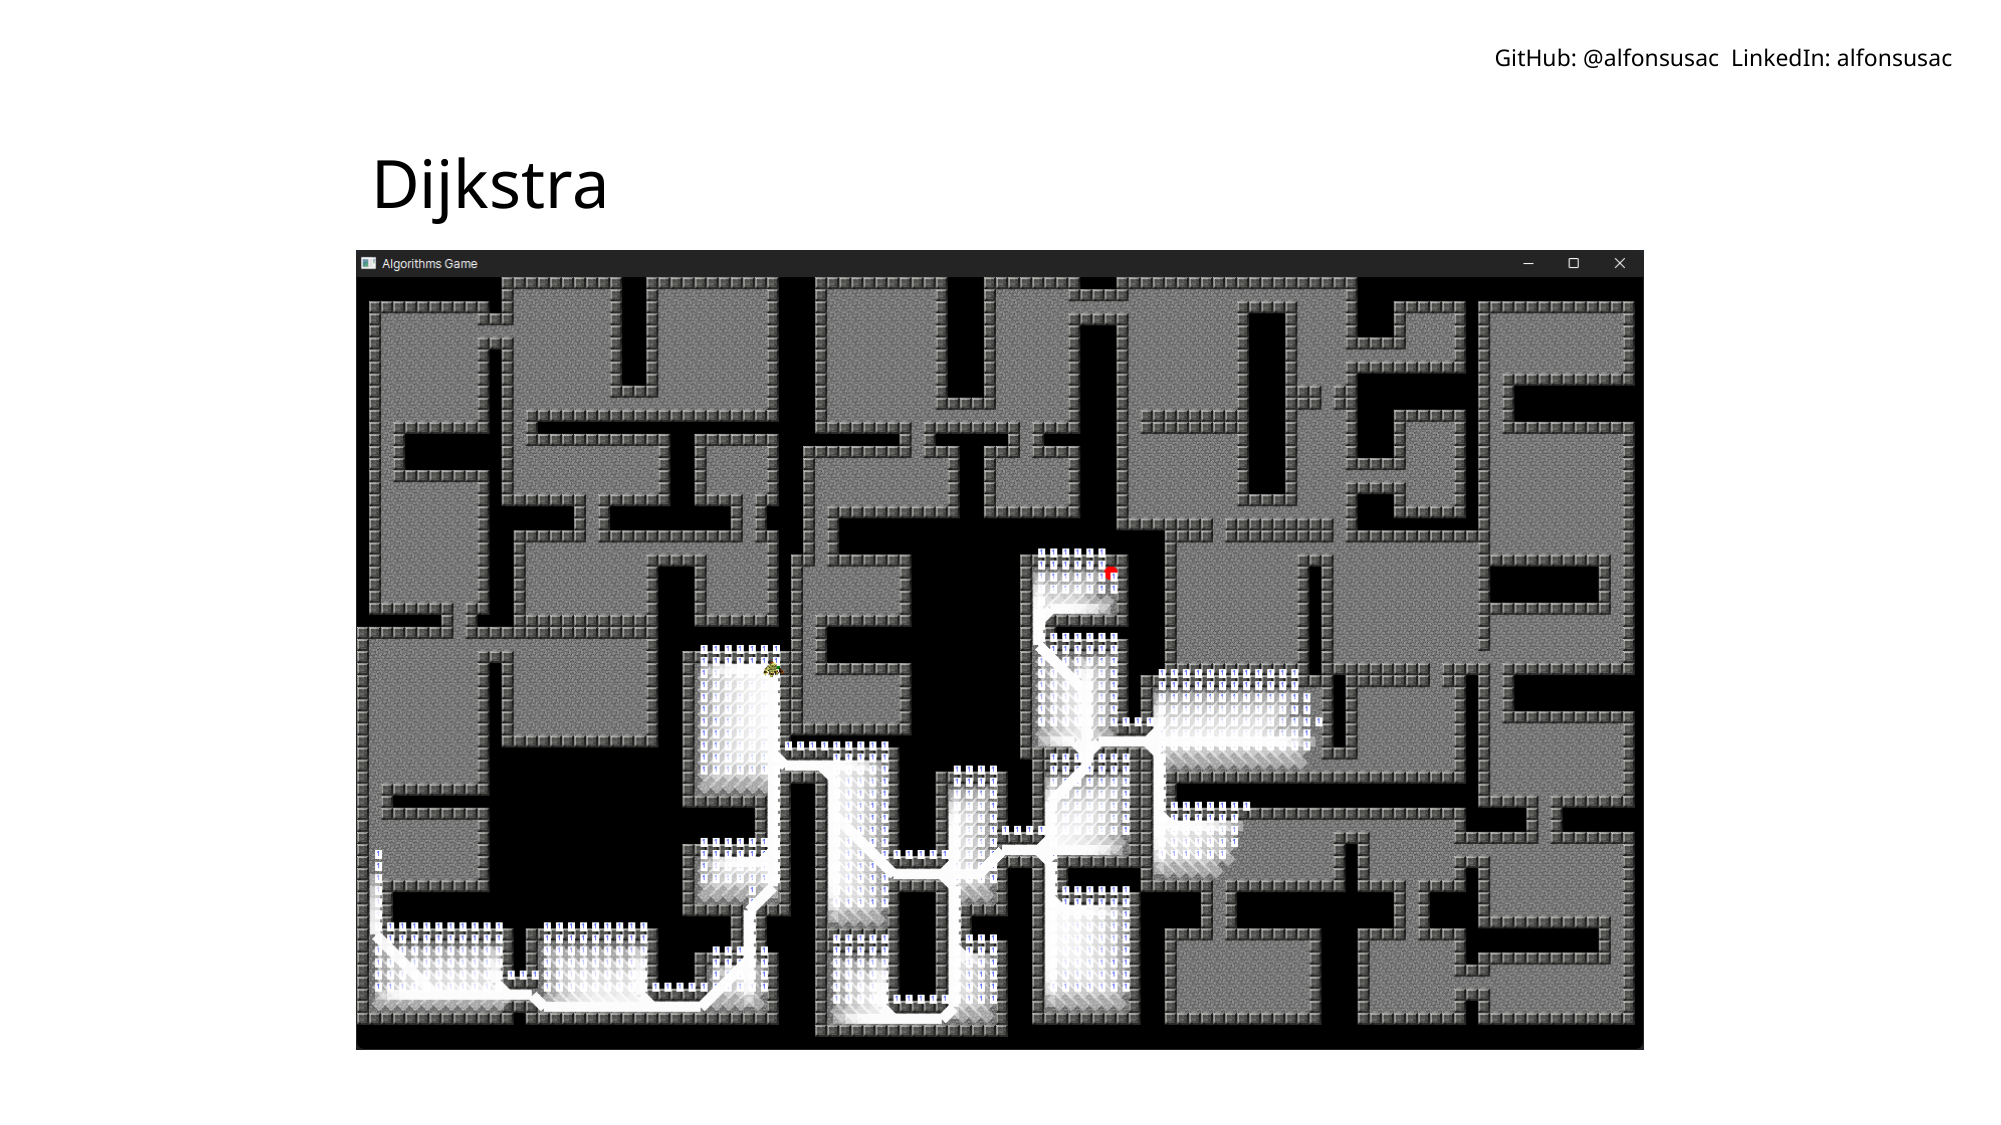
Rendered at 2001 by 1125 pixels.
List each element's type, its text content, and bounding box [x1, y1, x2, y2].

title Dijkstra [356, 72, 1558, 231]
picture [356, 250, 1644, 1050]
